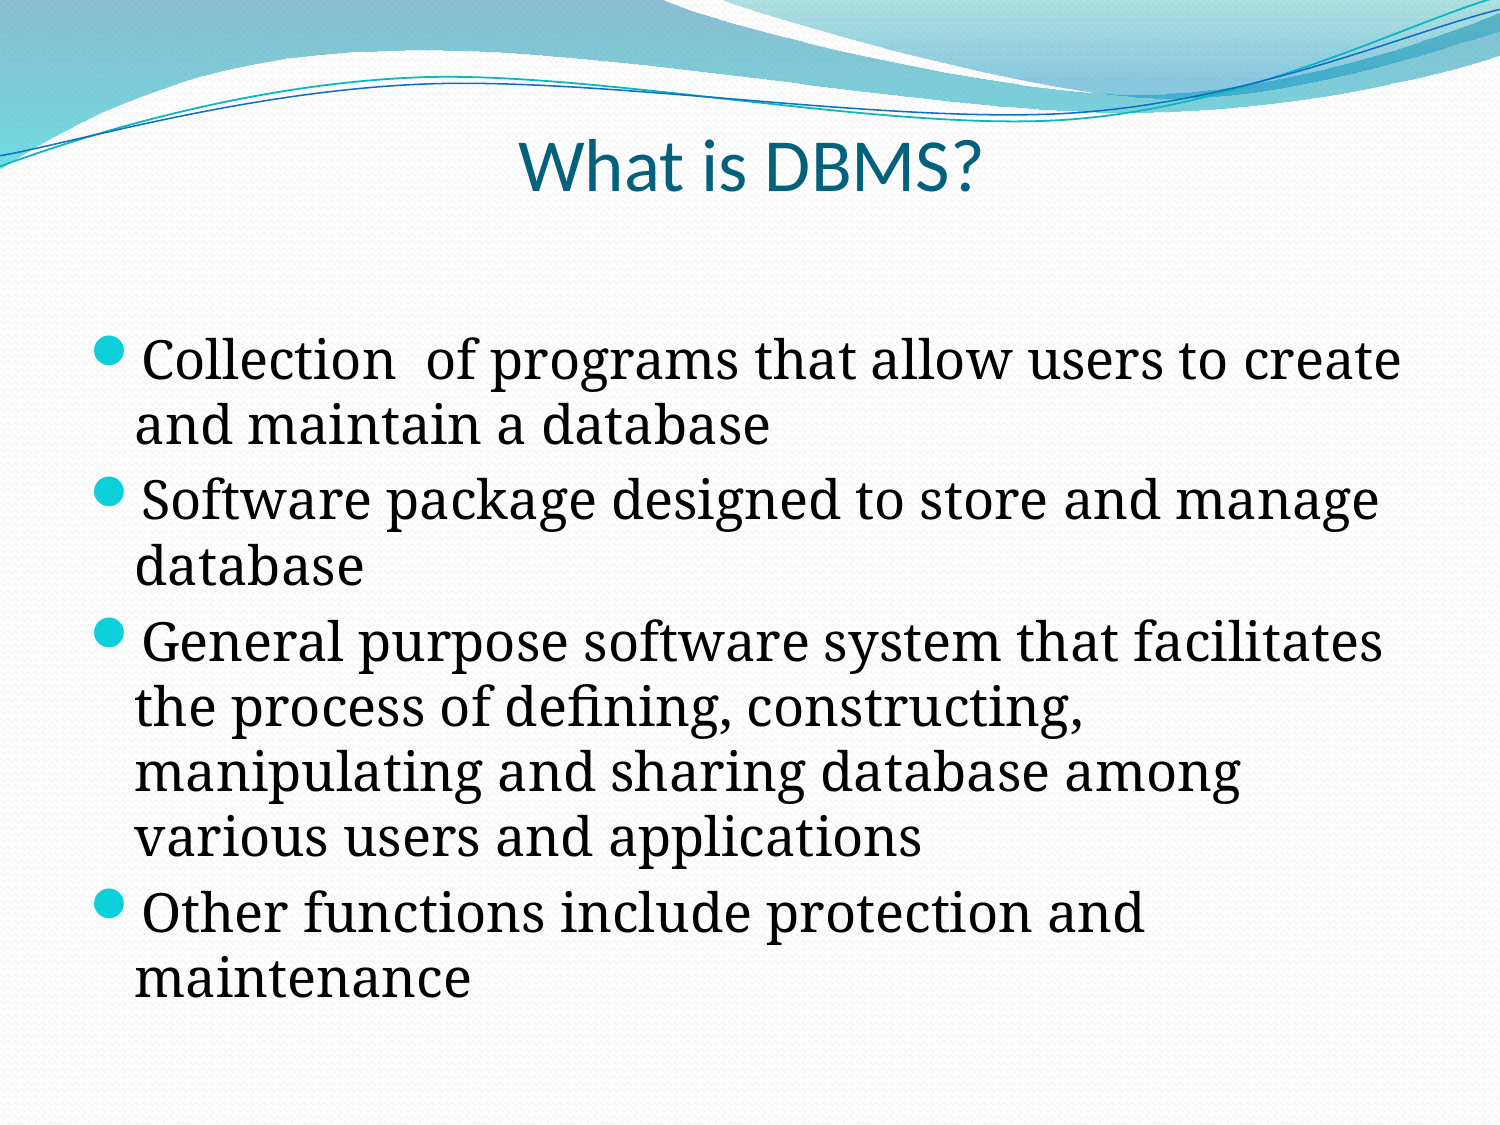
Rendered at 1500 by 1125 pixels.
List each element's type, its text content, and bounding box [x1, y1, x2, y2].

title What is DBMS? [76, 19, 1427, 207]
list Collection of programs that allow users to create and maintain a database Software package designed to store and manage database General purpose software system that facilitates the process of defining, constructing, manipulating and sharing database among various users and applications Other functions include protection and maintenance [75, 317, 1425, 1038]
